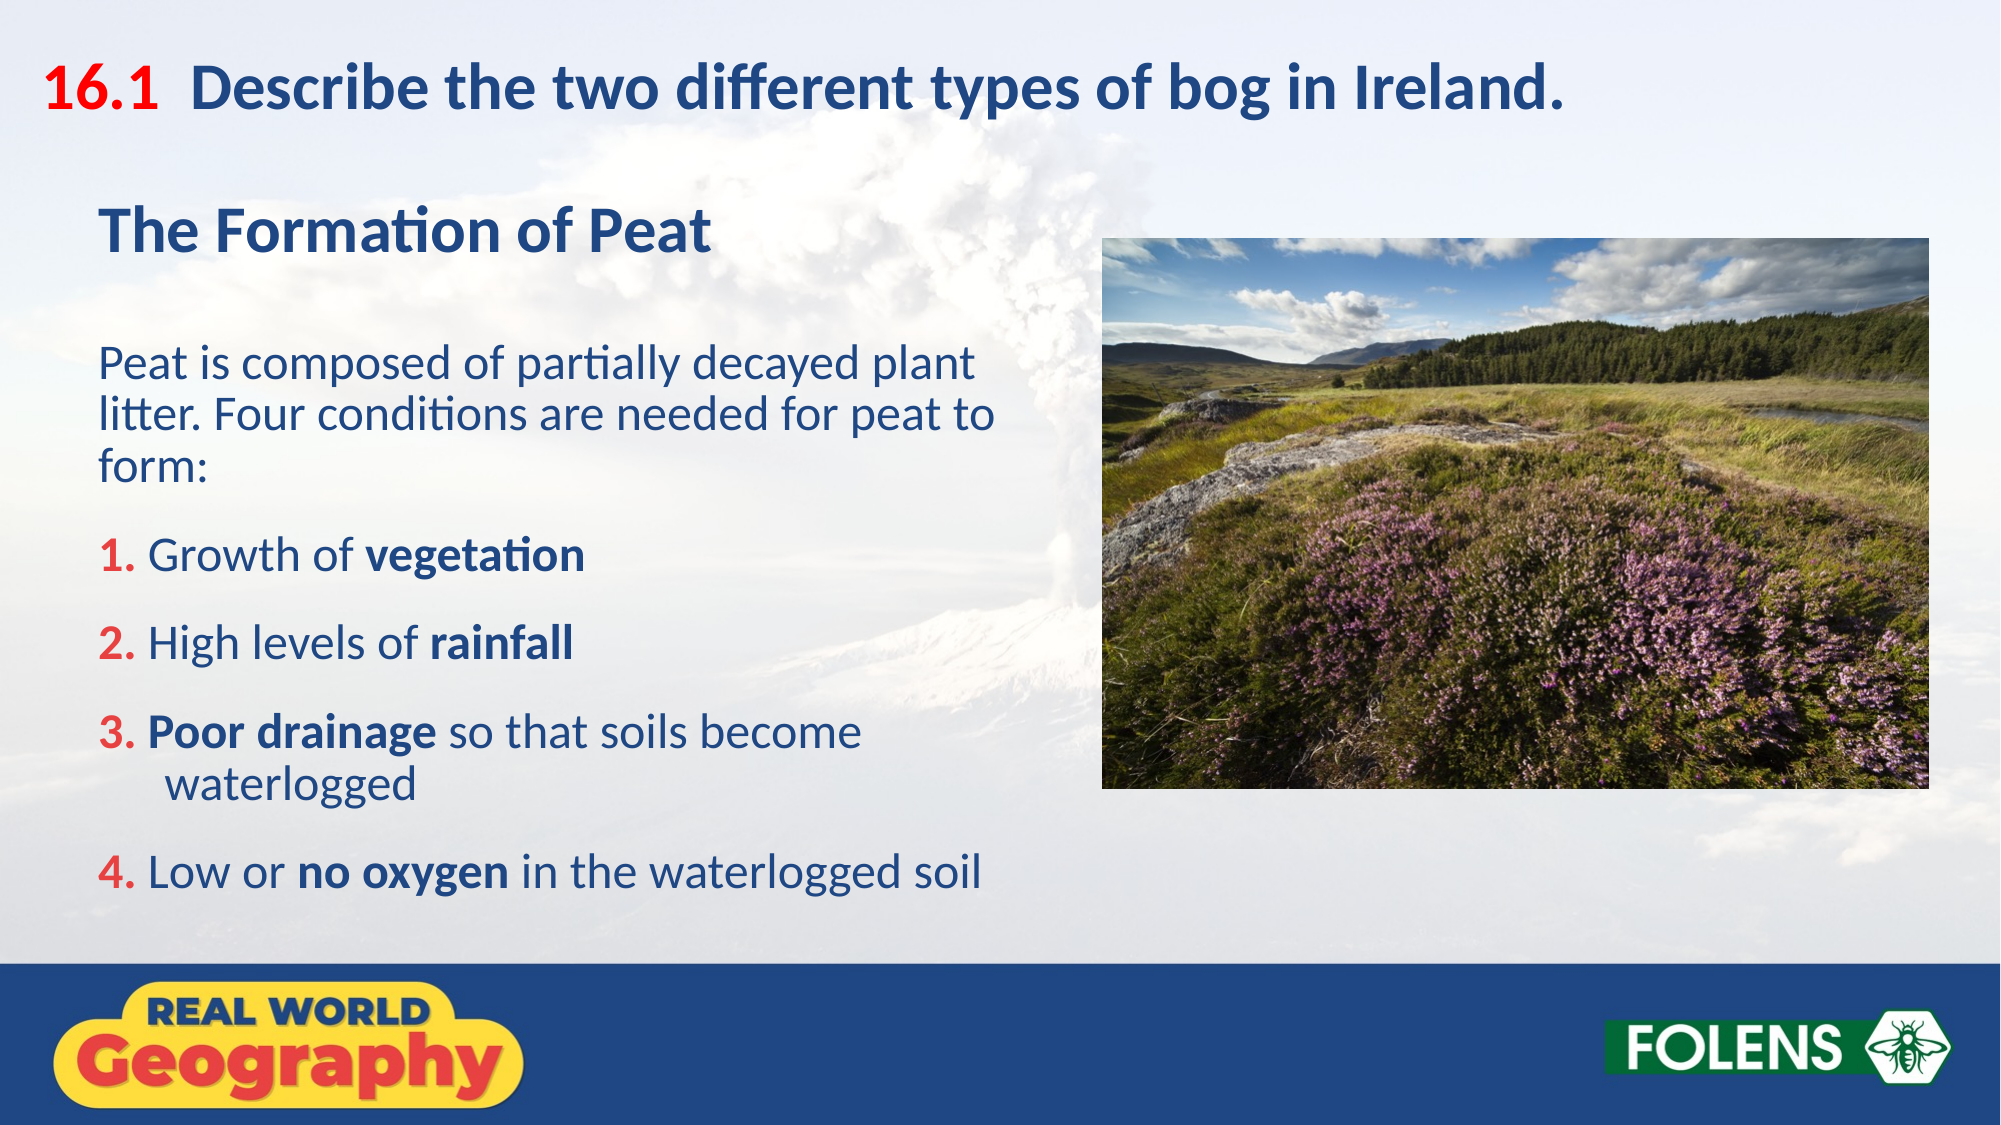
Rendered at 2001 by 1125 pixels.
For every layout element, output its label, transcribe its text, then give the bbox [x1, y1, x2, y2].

picture [0, 0, 2001, 1125]
text_box Peat is composed of partially decayed plant litter. Four conditions are needed for peat to form: 1. Growth of vegetation 2. High levels of rainfall 3. Poor drainage so that soils become waterlogged 4. Low or no oxygen in the waterlogged soil [83, 330, 1085, 907]
text_box 16.1 Describe the two different types of bog in Ireland. [26, 44, 1752, 146]
text_box The Formation of Peat [83, 187, 1809, 289]
